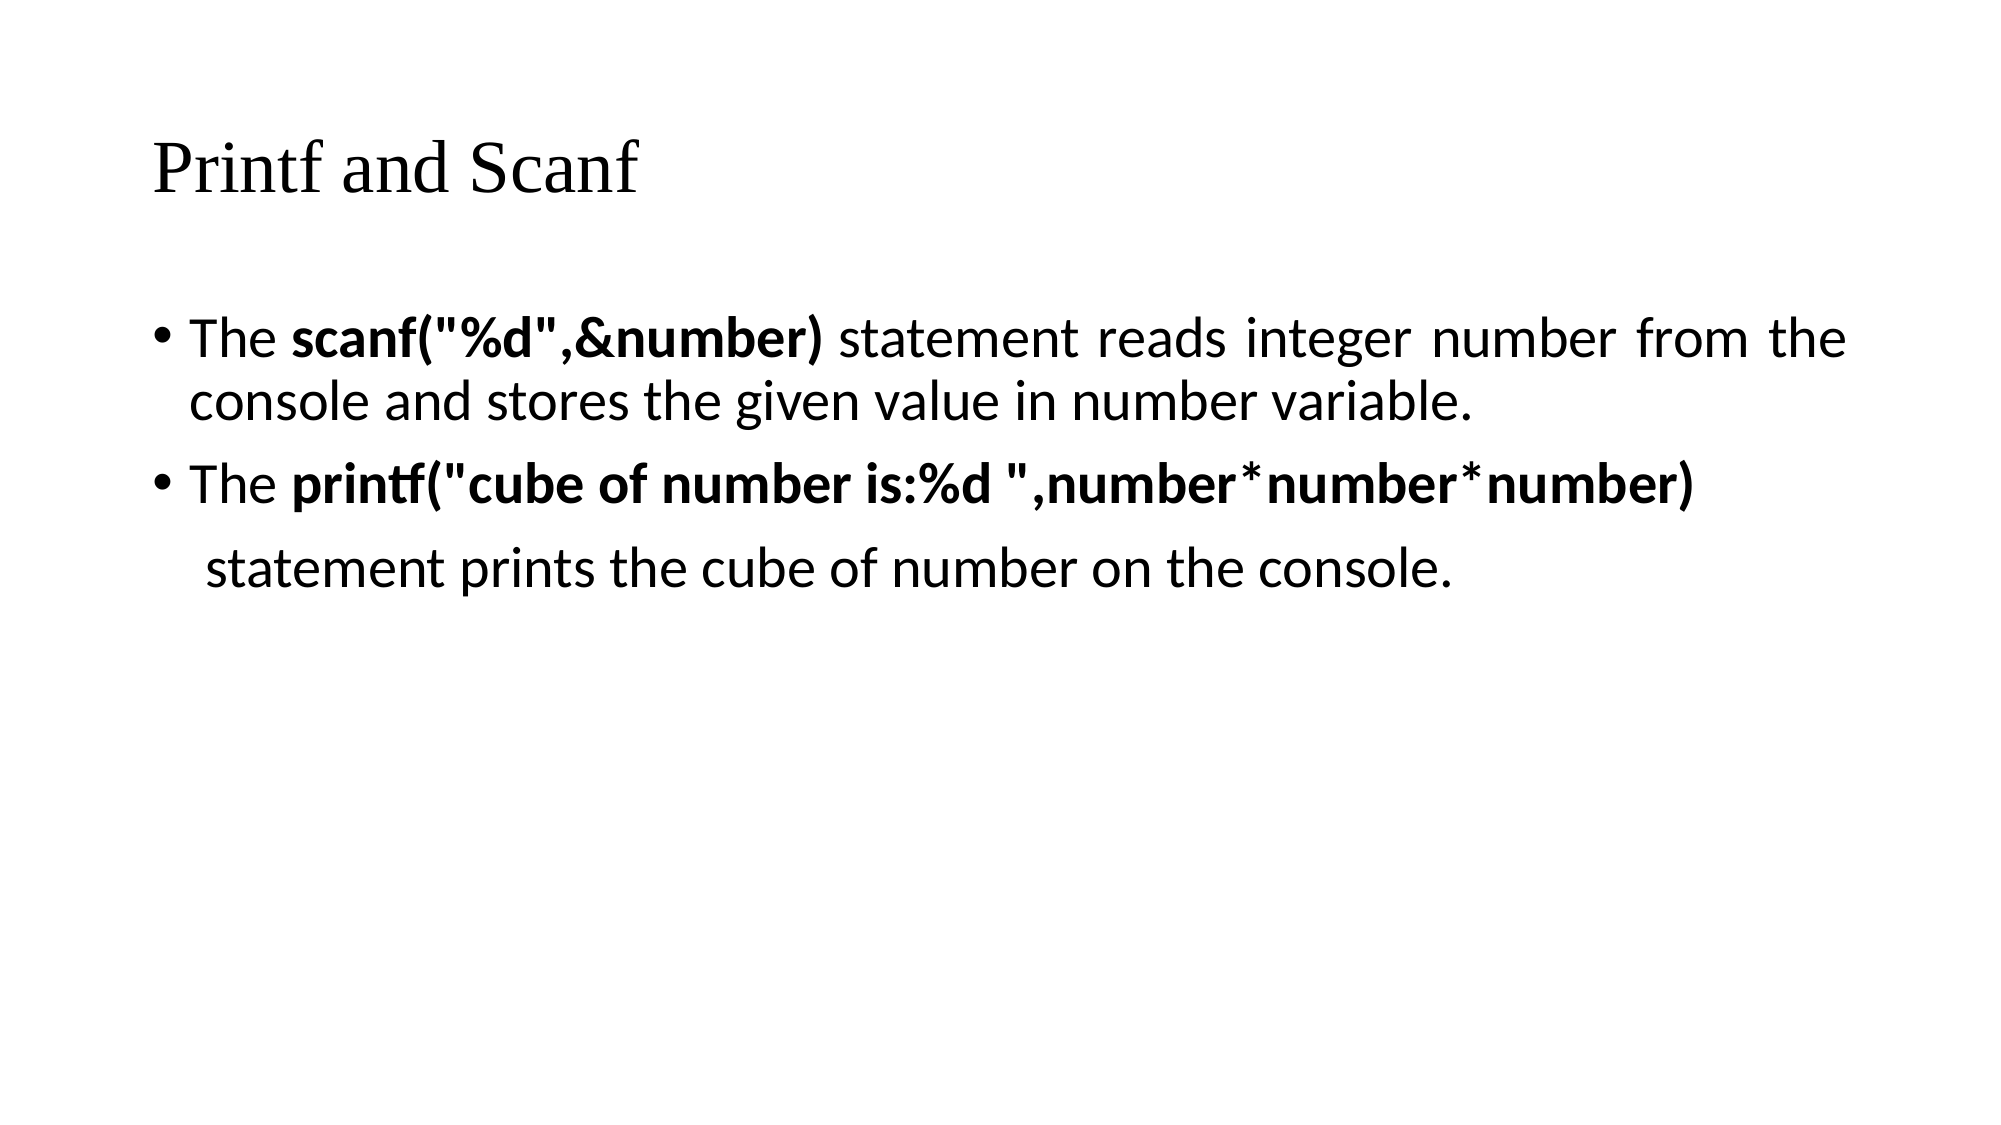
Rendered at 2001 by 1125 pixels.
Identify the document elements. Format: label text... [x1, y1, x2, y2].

list The scanf("%d",&number) statement reads integer number from the console and stores the given value in number variable. The printf("cube of number is:%d ",number*number*number) statement prints the cube of number on the console. [137, 299, 1863, 1014]
title Printf and Scanf [137, 59, 1863, 278]
